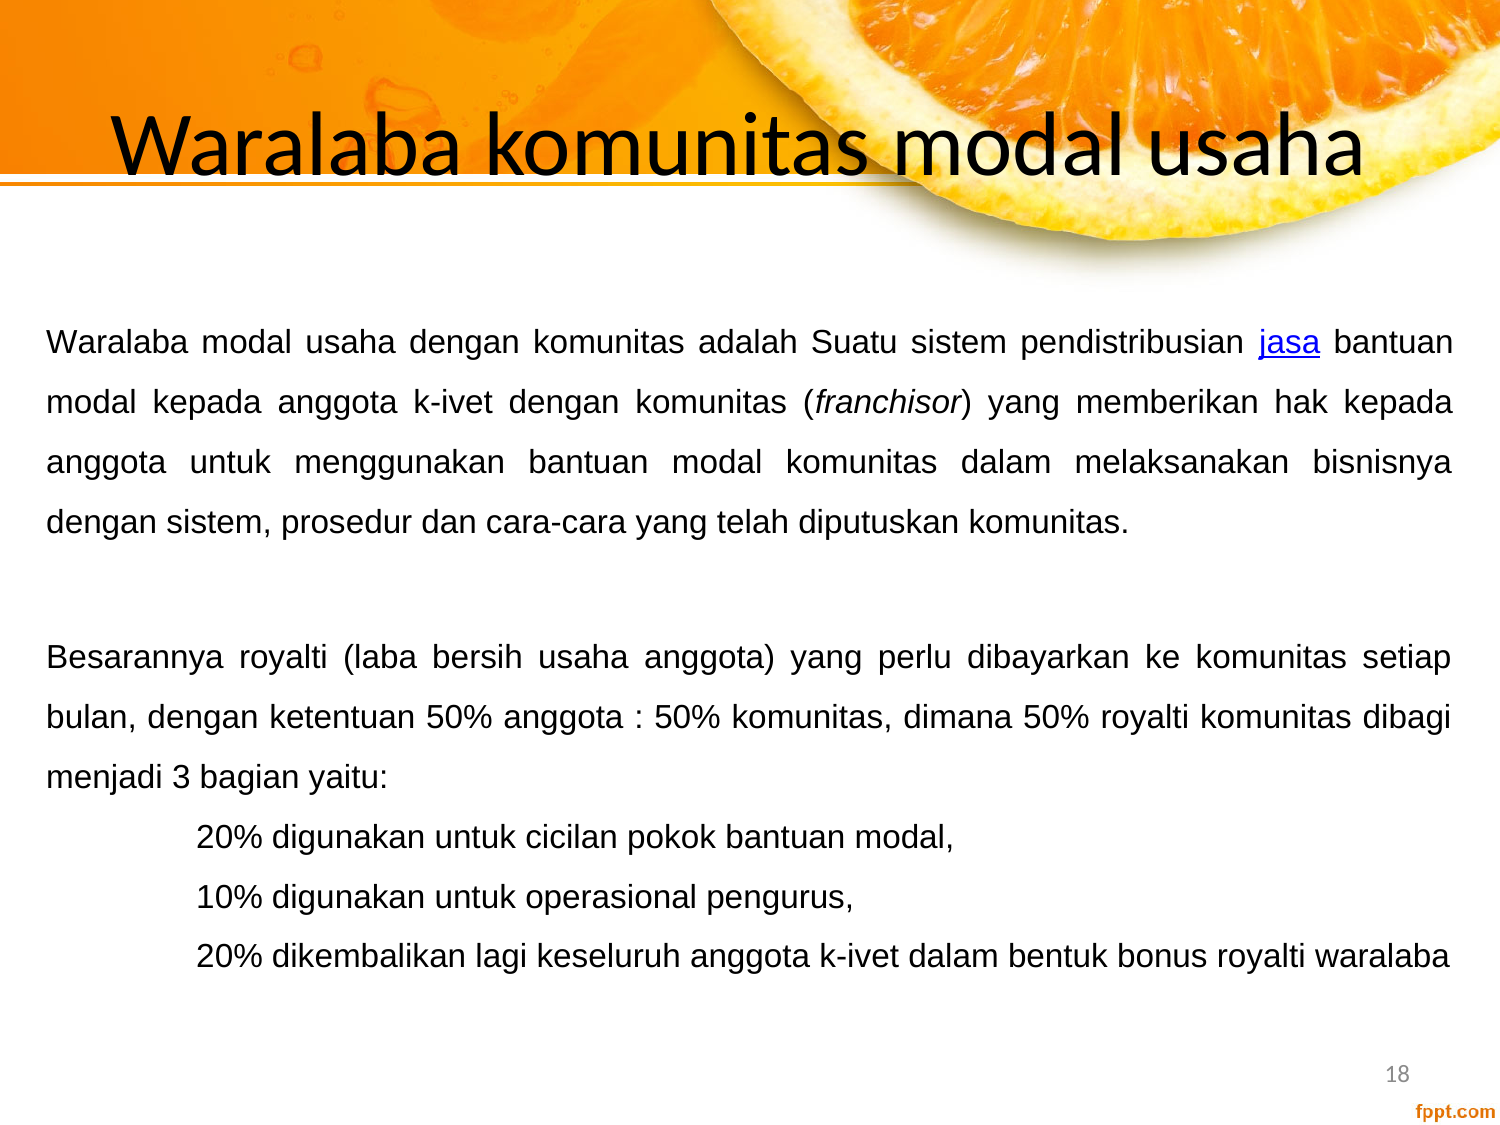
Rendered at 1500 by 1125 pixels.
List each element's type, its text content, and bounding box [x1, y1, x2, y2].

slide_number 18 [1074, 1042, 1425, 1103]
title Waralaba komunitas modal usaha [75, 45, 1425, 233]
text_box Waralaba modal usaha dengan komunitas adalah Suatu sistem pendistribusian jasa bantuan modal kepada anggota k-ivet dengan komunitas (franchisor) yang memberikan hak kepada anggota untuk menggunakan bantuan modal komunitas dalam melaksanakan bisnisnya dengan sistem, prosedur dan cara-cara yang telah diputuskan komunitas. Besarannya royalti (laba bersih usaha anggota) yang perlu dibayarkan ke komunitas setiap bulan, dengan ketentuan 50% anggota : 50% komunitas, dimana 50% royalti komunitas dibagi menjadi 3 bagian yaitu: 20% digunakan untuk cicilan pokok bantuan modal, 10% digunakan untuk operasional pengurus, 20% dikembalikan lagi keseluruh anggota k-ivet dalam bentuk bonus royalti waralaba [31, 293, 1469, 982]
picture [0, 0, 1500, 1125]
